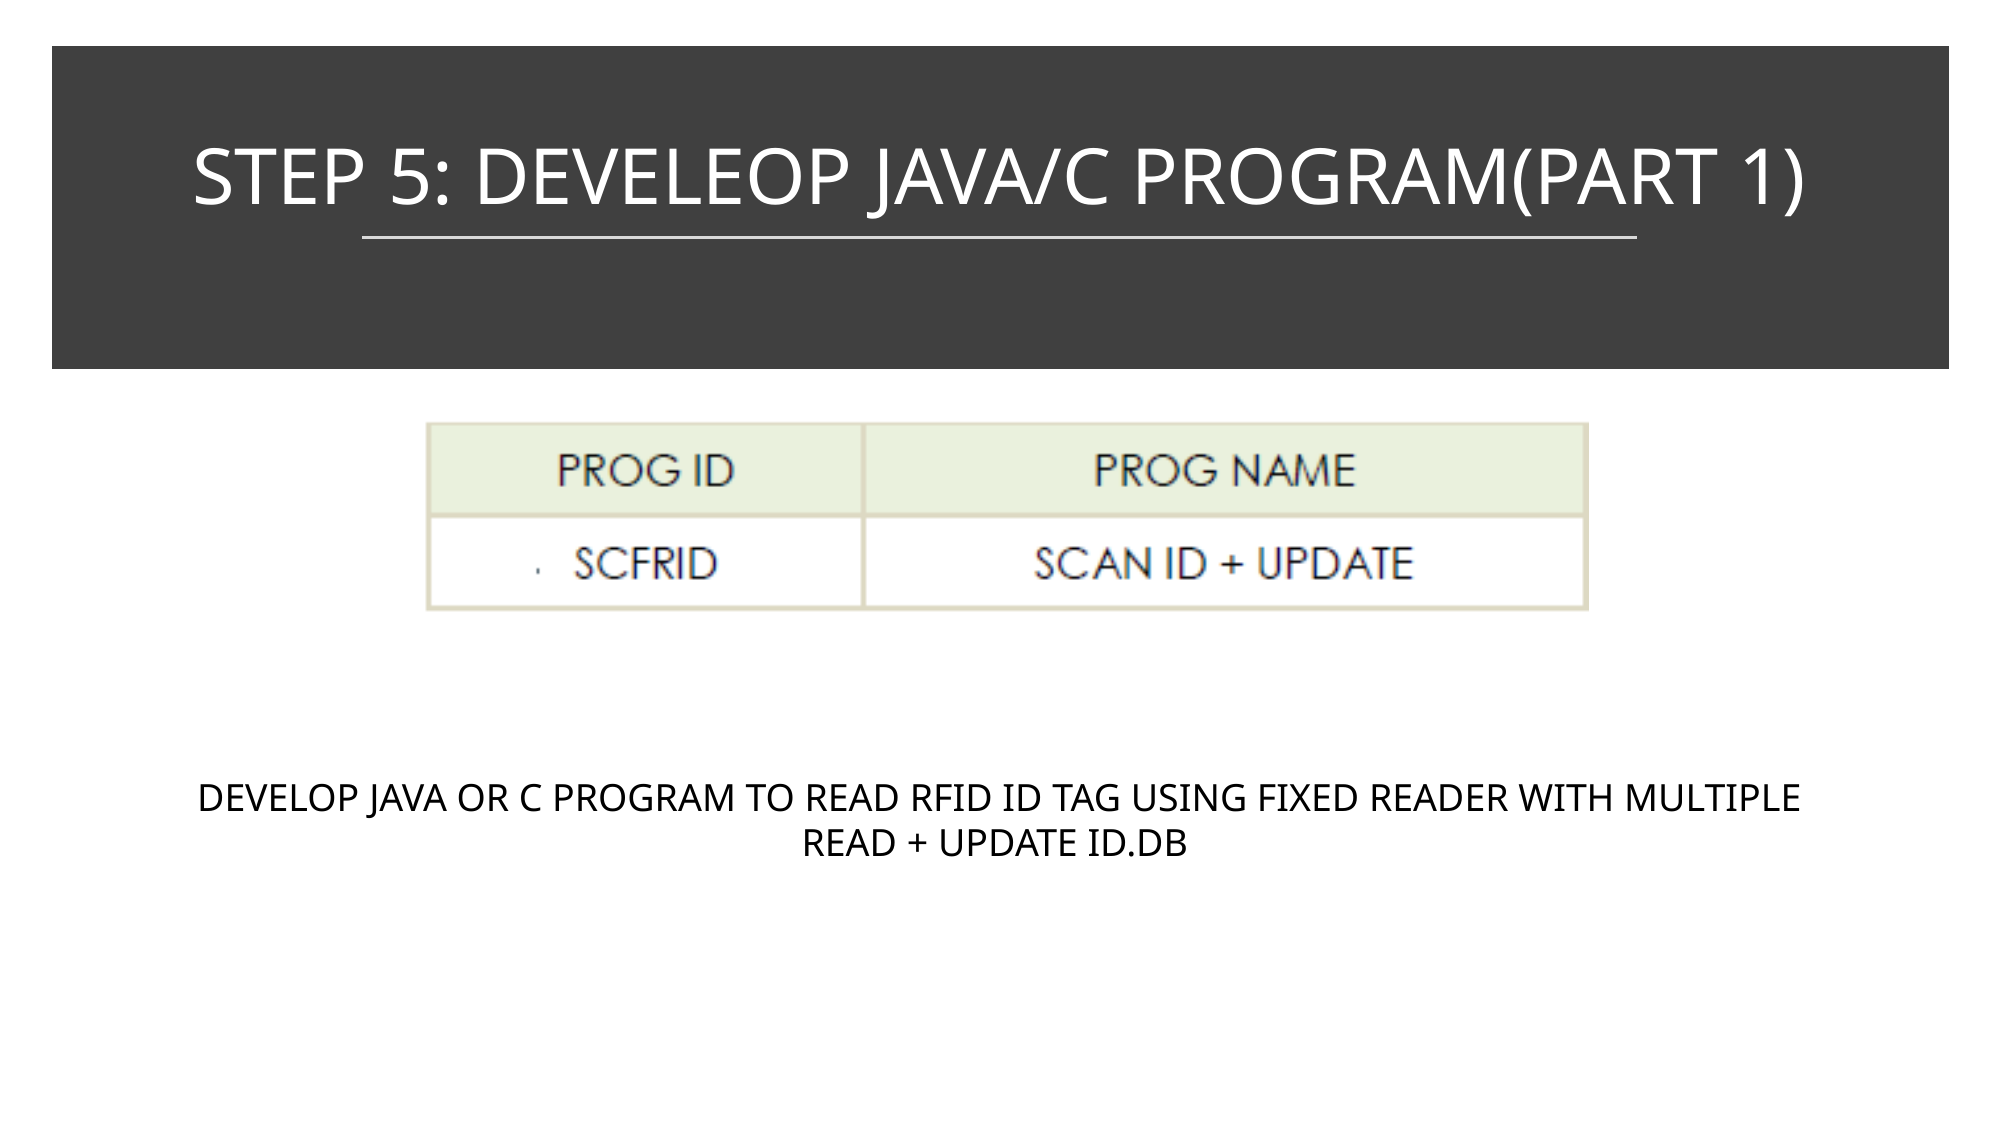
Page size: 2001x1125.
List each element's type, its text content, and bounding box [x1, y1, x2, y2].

text_box [61, 55, 1939, 360]
text_box DEVELOP JAVA OR C PROGRAM TO READ RFID ID TAG USING FIXED READER WITH MULTIPLE READ + UPDATE ID.DB [170, 766, 1829, 871]
picture [411, 410, 1589, 617]
title STEP 5: DEVELEOP JAVA/C PROGRAM(PART 1) [86, 76, 1914, 230]
